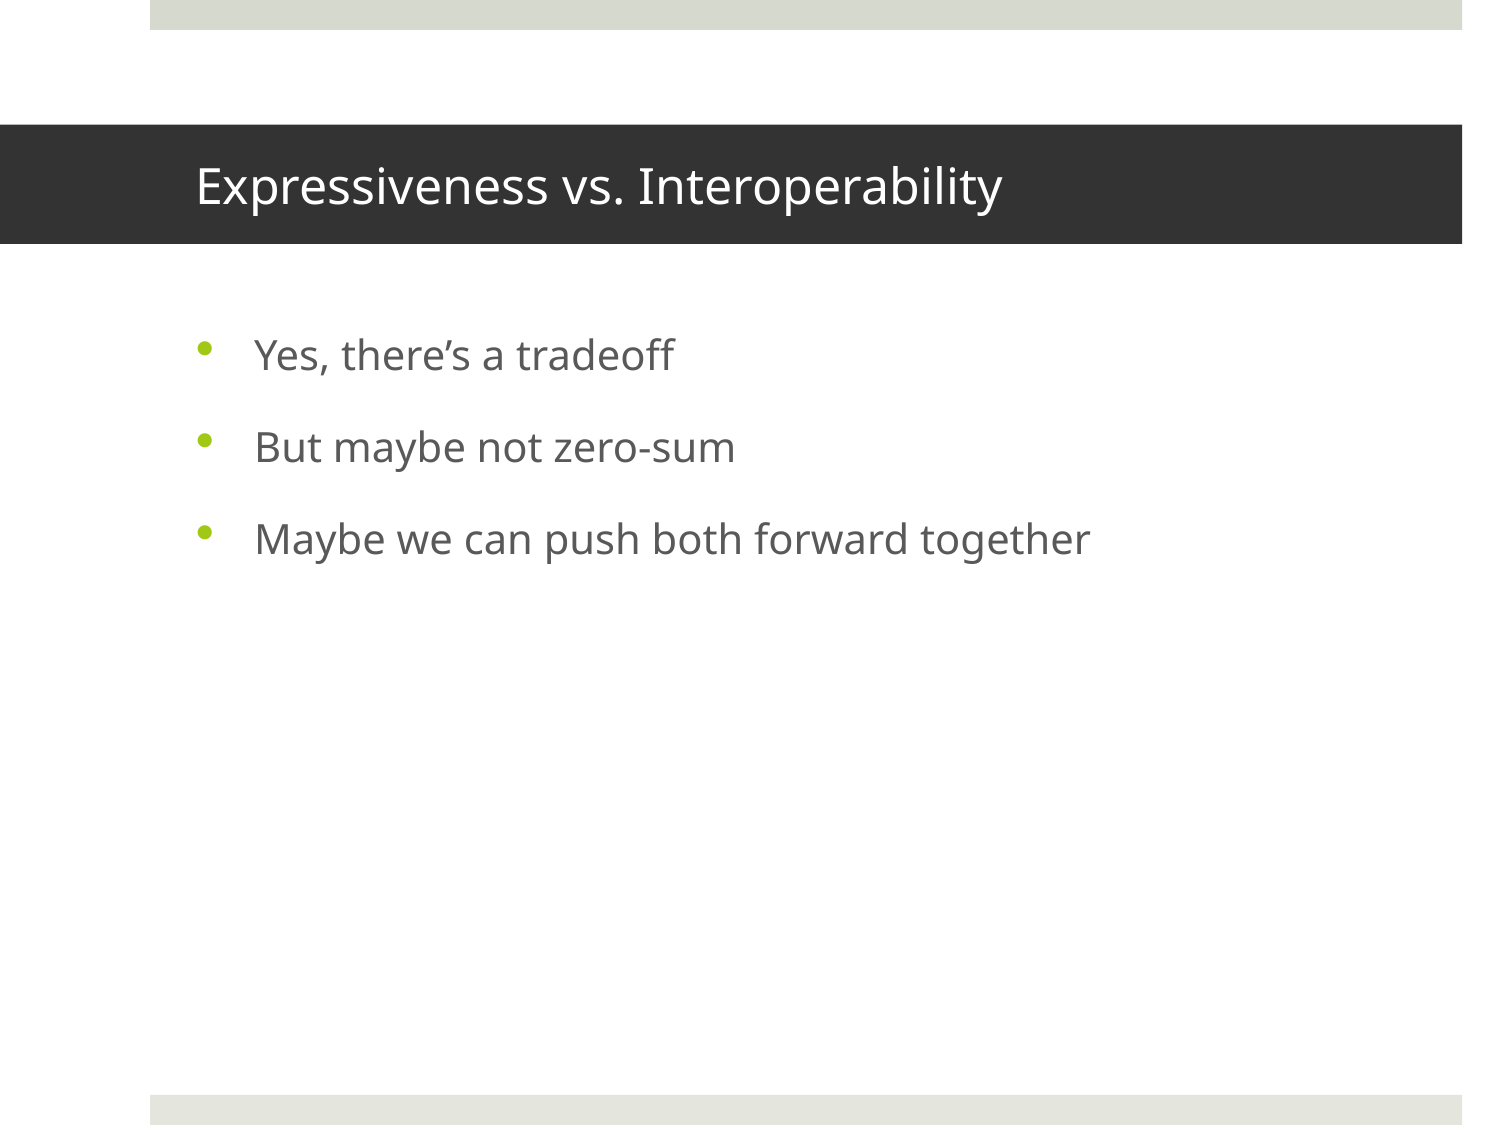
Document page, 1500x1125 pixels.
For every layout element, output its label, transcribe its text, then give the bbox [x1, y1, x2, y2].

title Expressiveness vs. Interoperability [0, 124, 1463, 244]
list Yes, there’s a tradeoff But maybe not zero-sum Maybe we can push both forward together [182, 321, 1432, 1028]
